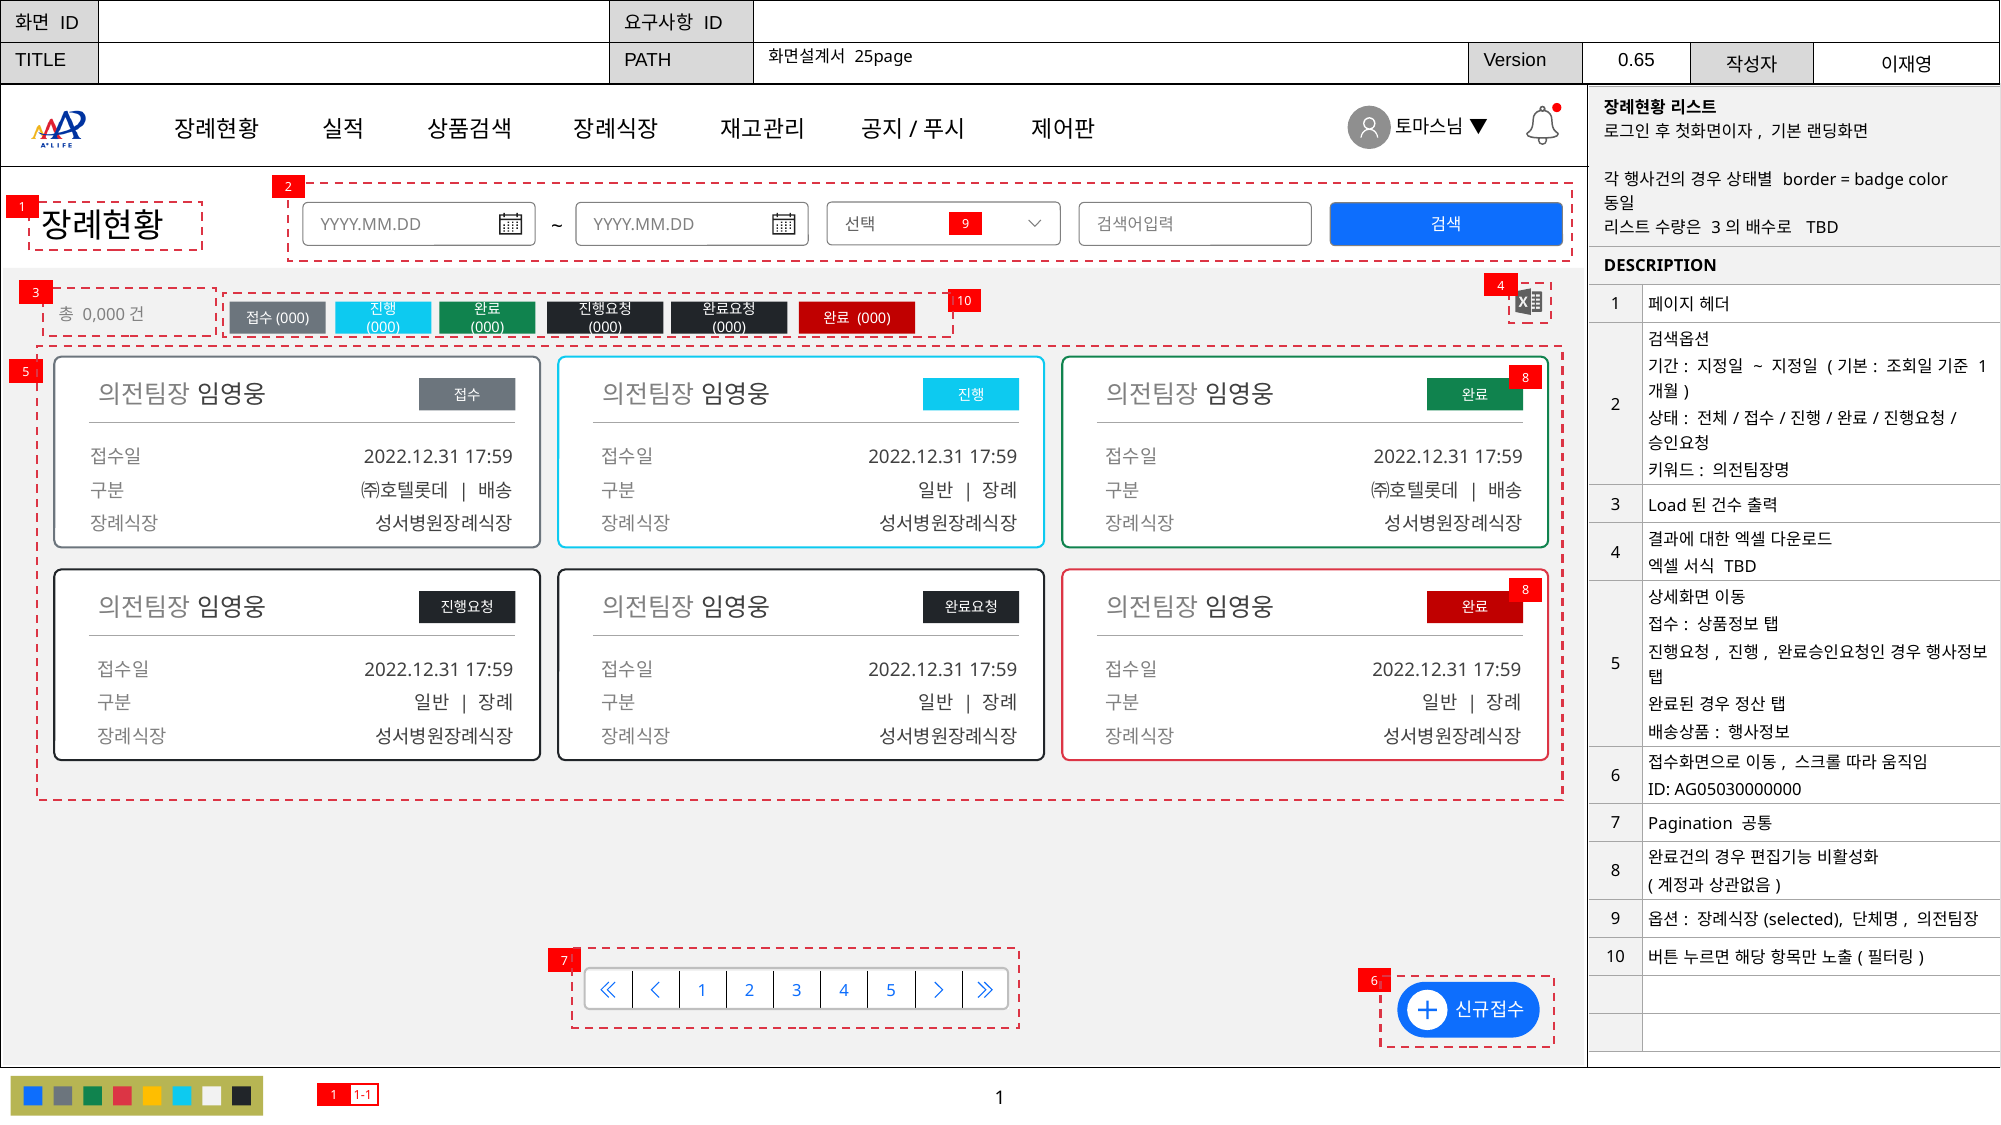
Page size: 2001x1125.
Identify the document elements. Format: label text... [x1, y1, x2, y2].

text_box [1551, 101, 1563, 114]
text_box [1347, 105, 1391, 149]
text_box 토마스님 ▼ [1391, 107, 1503, 145]
text_box 1-1 [351, 1083, 379, 1106]
table_cell 4 [1589, 523, 1642, 580]
table_cell 9 [1589, 900, 1642, 937]
text_box 1 [6, 195, 39, 218]
table_cell 7 [1589, 804, 1642, 841]
text_box 화면설계서 25page [753, 38, 929, 74]
text_box 재고관리 [705, 107, 821, 150]
text_box 10 [948, 289, 981, 312]
picture [27, 105, 91, 151]
table_cell DESCRIPTION [1589, 247, 2000, 284]
table_cell 접수화면으로 이동, 스크롤 따라 움직임 ID: AG05030000000 [1643, 747, 2000, 803]
table_cell 3 [1589, 485, 1642, 522]
text_box 공지/푸시 [846, 107, 981, 150]
text_box 상품검색 [412, 107, 528, 150]
text_box 장례식장 [559, 107, 674, 150]
text_box [287, 182, 1573, 262]
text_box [575, 201, 809, 246]
table_cell 완료건의 경우 편집기능 비활성화 (계정과 상관없음) [1643, 842, 2000, 899]
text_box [827, 201, 1061, 246]
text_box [558, 356, 1045, 548]
text_box [1379, 975, 1555, 1048]
text_box [28, 201, 203, 251]
text_box [1508, 282, 1552, 324]
text_box 1 [317, 1083, 351, 1106]
text_box 제어판 [1016, 107, 1111, 150]
text_box 4 [1484, 273, 1518, 296]
table_cell [1643, 976, 2000, 1013]
table_header 장례현황 리스트 로그인 후 첫화면이자, 기본 랜딩화면 각 행사건의 경우 상태별 border = badge color 동일 리스트 수량은 3의 배수로 TBD [1589, 87, 2000, 246]
table_cell [1589, 1014, 1642, 1051]
table_cell 6 [1589, 747, 1642, 803]
text_box [42, 287, 217, 337]
text_box 7 [548, 948, 572, 972]
table_cell 10 [1589, 938, 1642, 975]
text_box 6 [1358, 968, 1391, 992]
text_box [558, 569, 1045, 761]
text_box 실적 [307, 107, 380, 150]
table_cell Pagination 공통 [1643, 804, 2000, 841]
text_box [1062, 356, 1549, 548]
text_box 장례현황 [159, 107, 275, 150]
table_cell [1589, 976, 1642, 1013]
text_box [54, 356, 541, 548]
table_cell 상세화면 이동 접수: 상품정보 탭 진행요청, 진행, 완료승인요청인 경우 행사정보 탭 완료된 경우 정산 탭 배송상품: 행사정보 [1643, 581, 2000, 746]
text_box 3 [19, 280, 53, 304]
text_box [1526, 105, 1559, 145]
text_box 5 [9, 359, 36, 383]
text_box [36, 345, 1564, 801]
table_cell 8 [1589, 842, 1642, 899]
table_cell 페이지 헤더 [1643, 285, 2000, 322]
table_cell Load된 건수 출력 [1643, 485, 2000, 522]
table_cell 결과에 대한 엑셀 다운로드 엑셀 서식 TBD [1643, 523, 2000, 580]
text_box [1062, 569, 1549, 761]
table_cell 검색옵션 기간: 지정일 ~ 지정일 (기본: 조회일 기준 1개월) 상태: 전체/접수/진행/완료/진행요청/승인요청 키워드: 의전팀장명 [1643, 323, 2000, 484]
text_box [222, 292, 954, 338]
table_cell 2 [1589, 323, 1642, 484]
table_cell [1643, 1014, 2000, 1051]
text_box [571, 947, 1020, 1029]
table_cell 5 [1589, 581, 1642, 746]
text_box [2, 267, 1585, 1066]
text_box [54, 569, 541, 761]
text_box 장례현황 [39, 196, 179, 202]
table_cell 1 [1589, 285, 1642, 322]
table_cell 버튼 누르면 해당 항목만 노출(필터링) [1643, 938, 2000, 975]
text_box 2 [272, 175, 305, 198]
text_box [302, 201, 536, 246]
table_cell 옵션: 장례식장(selected), 단체명, 의전팀장 [1643, 900, 2000, 937]
